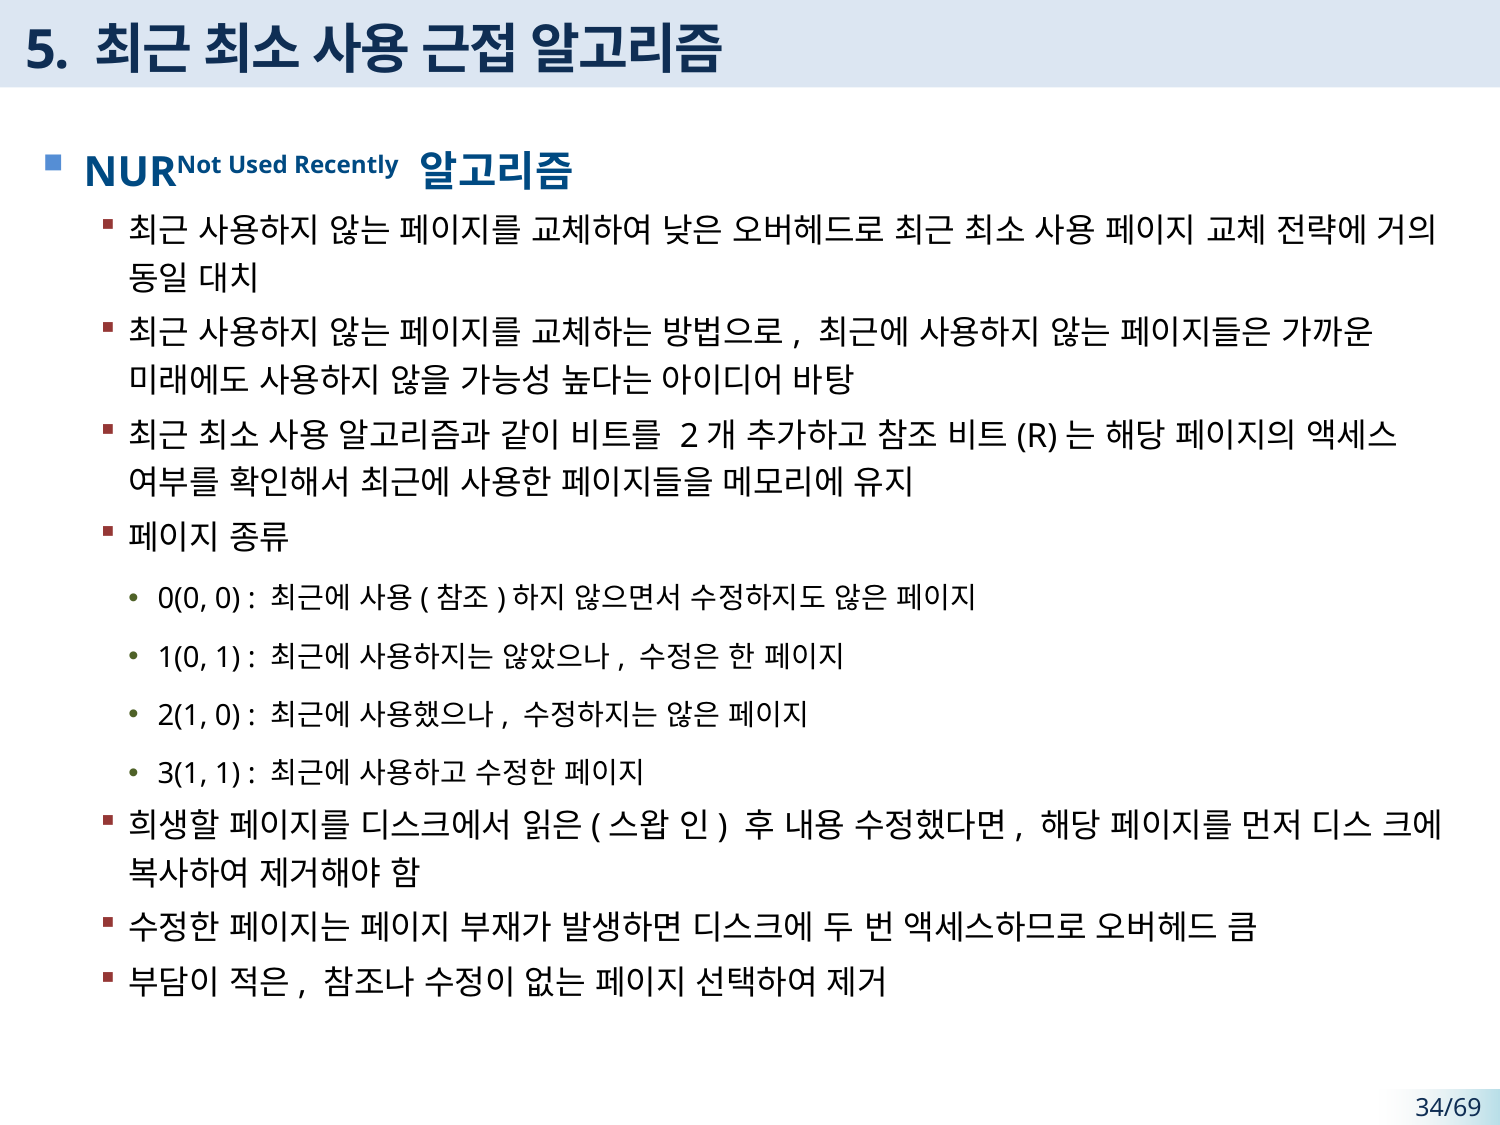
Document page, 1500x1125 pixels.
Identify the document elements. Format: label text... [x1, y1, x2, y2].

list NURNot Used Recently 알고리즘 최근 사용하지 않는 페이지를 교체하여 낮은 오버헤드로 최근 최소 사용 페이지 교체 전략에 거의 동일 대치 최근 사용하지 않는 페이지를 교체하는 방법으로, 최근에 사용하지 않는 페이지들은 가까운 미래에도 사용하지 않을 가능성 높다는 아이디어 바탕 최근 최소 사용 알고리즘과 같이 비트를 2개 추가하고 참조 비트(R)는 해당 페이지의 액세스 여부를 확인해서 최근에 사용한 페이지들을 메모리에 유지 페이지 종류 0(0, 0) : 최근에 사용(참조)하지 않으면서 수정하지도 않은 페이지 1(0, 1) : 최근에 사용하지는 않았으나, 수정은 한 페이지 2(1, 0) : 최근에 사용했으나, 수정하지는 않은 페이지 3(1, 1) : 최근에 사용하고 수정한 페이지 희생할 페이지를 디스크에서 읽은(스왑 인) 후 내용 수정했다면, 해당 페이지를 먼저 디스 크에 복사하여 제거해야 함 수정한 페이지는 페이지 부재가 발생하면 디스크에 두 번 액세스하므로 오버헤드 큼 부담이 적은, 참조나 수정이 없는 페이지 선택하여 제거 [10, 126, 1481, 1057]
title 5. 최근 최소 사용 근접 알고리즘 [10, 5, 1500, 84]
